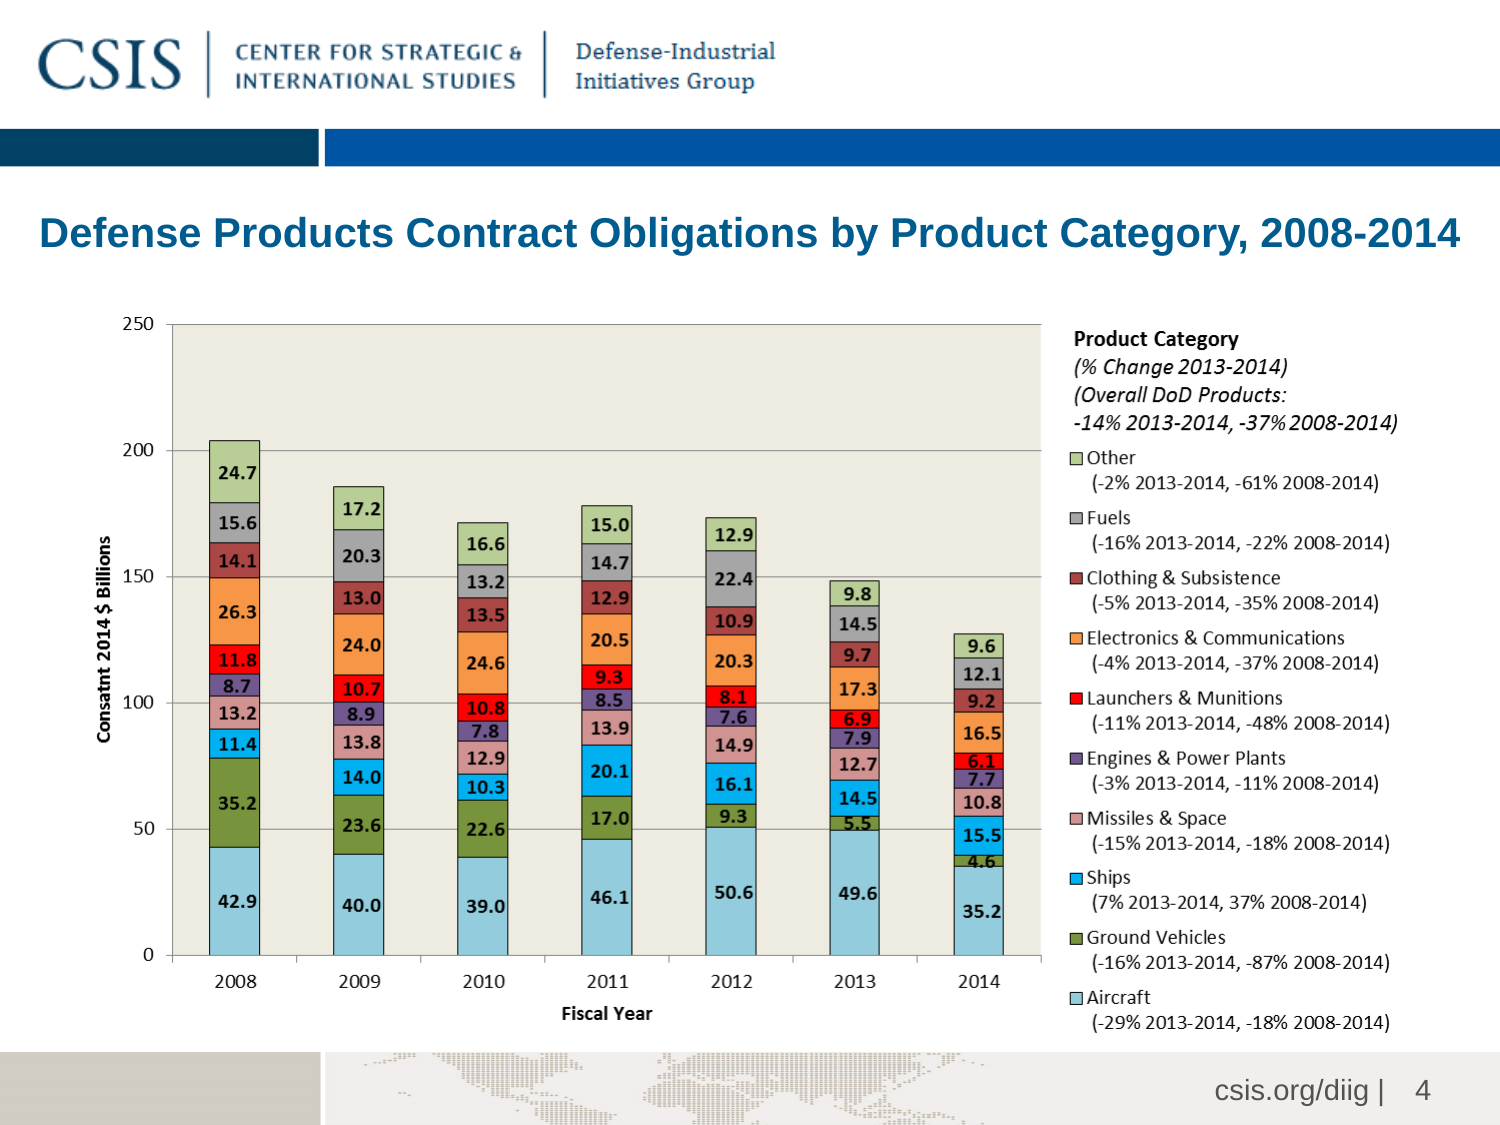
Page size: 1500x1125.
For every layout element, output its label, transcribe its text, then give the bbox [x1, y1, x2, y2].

title Defense Products Contract Obligations by Product Category, 2008-2014 [0, 198, 1500, 264]
picture [0, 1052, 1500, 1125]
slide_number 4 [1400, 1063, 1488, 1114]
picture [26, 28, 796, 103]
picture [63, 300, 1415, 1051]
